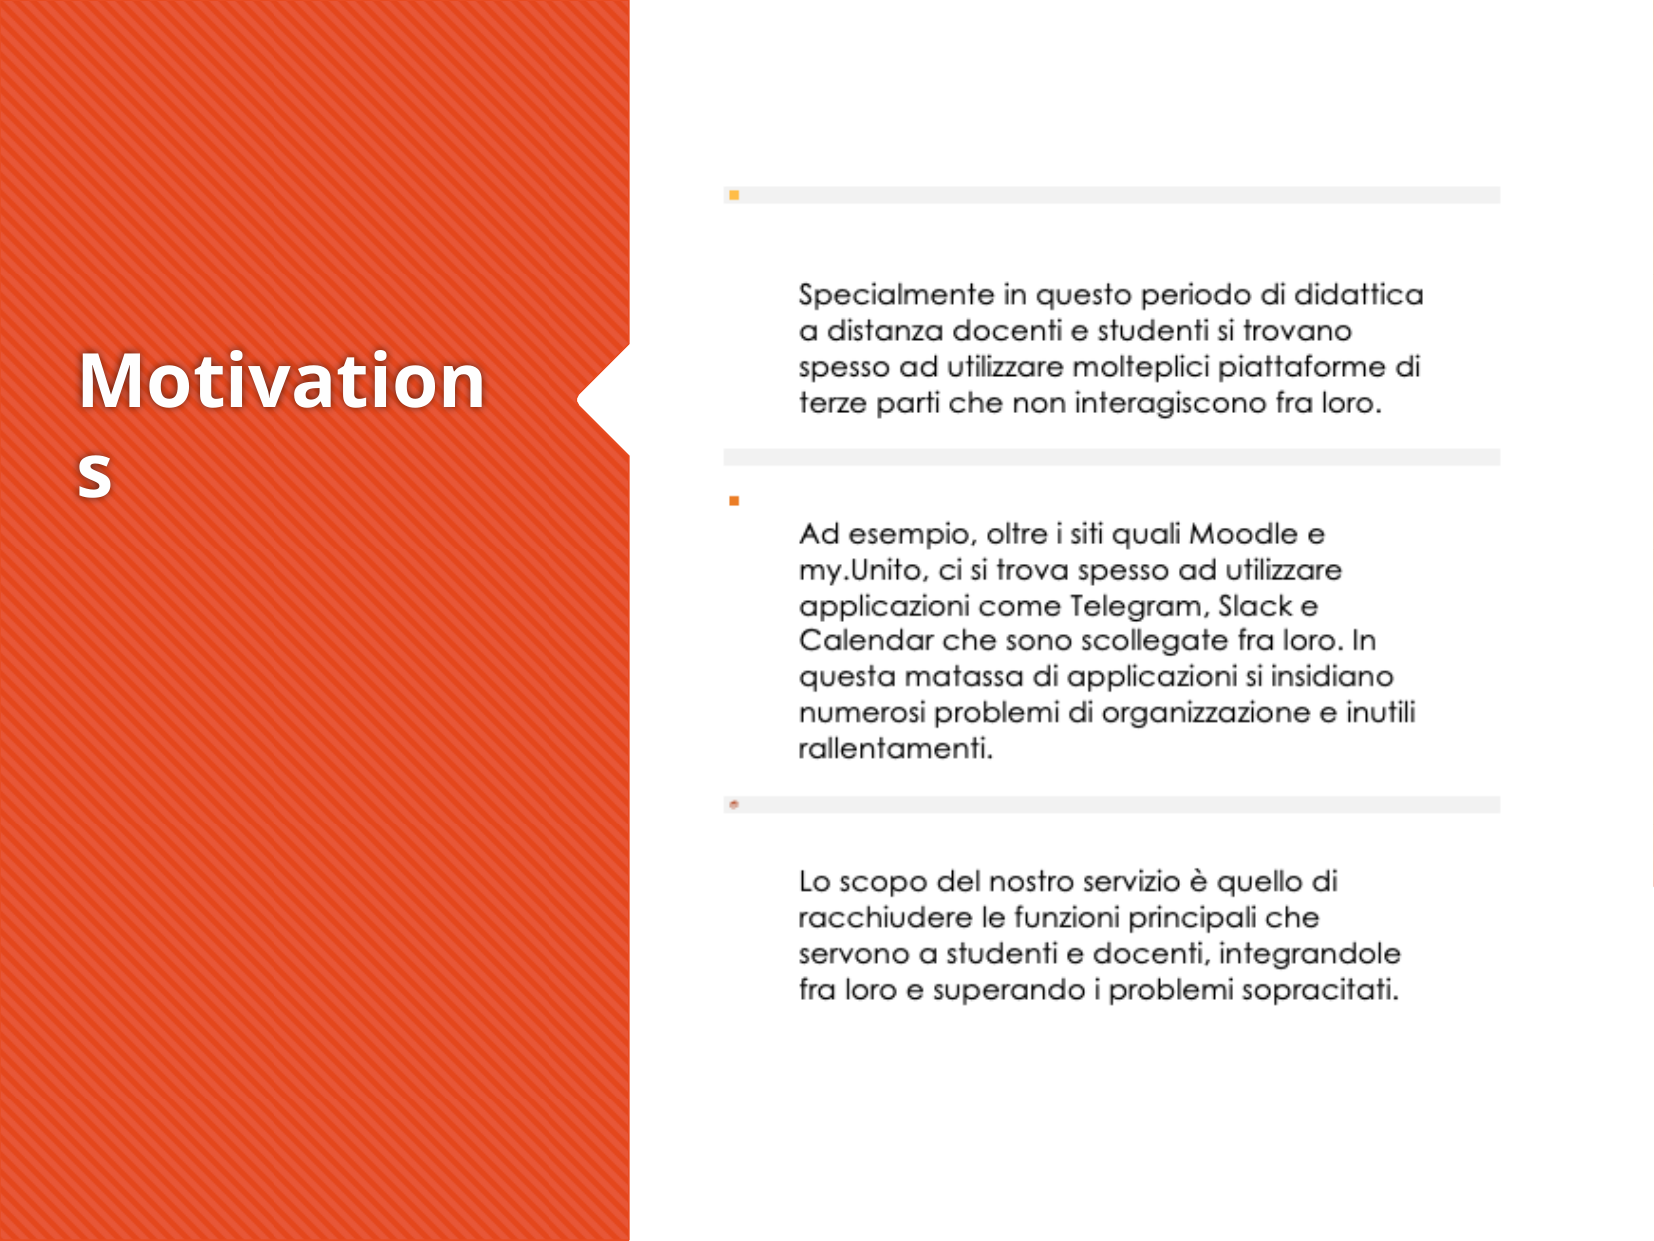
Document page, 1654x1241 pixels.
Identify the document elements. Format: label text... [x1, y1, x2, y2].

picture [689, 168, 1571, 1072]
text_box [0, 0, 629, 1241]
title Motivations [61, 325, 529, 1093]
text_box [577, 0, 1654, 1241]
